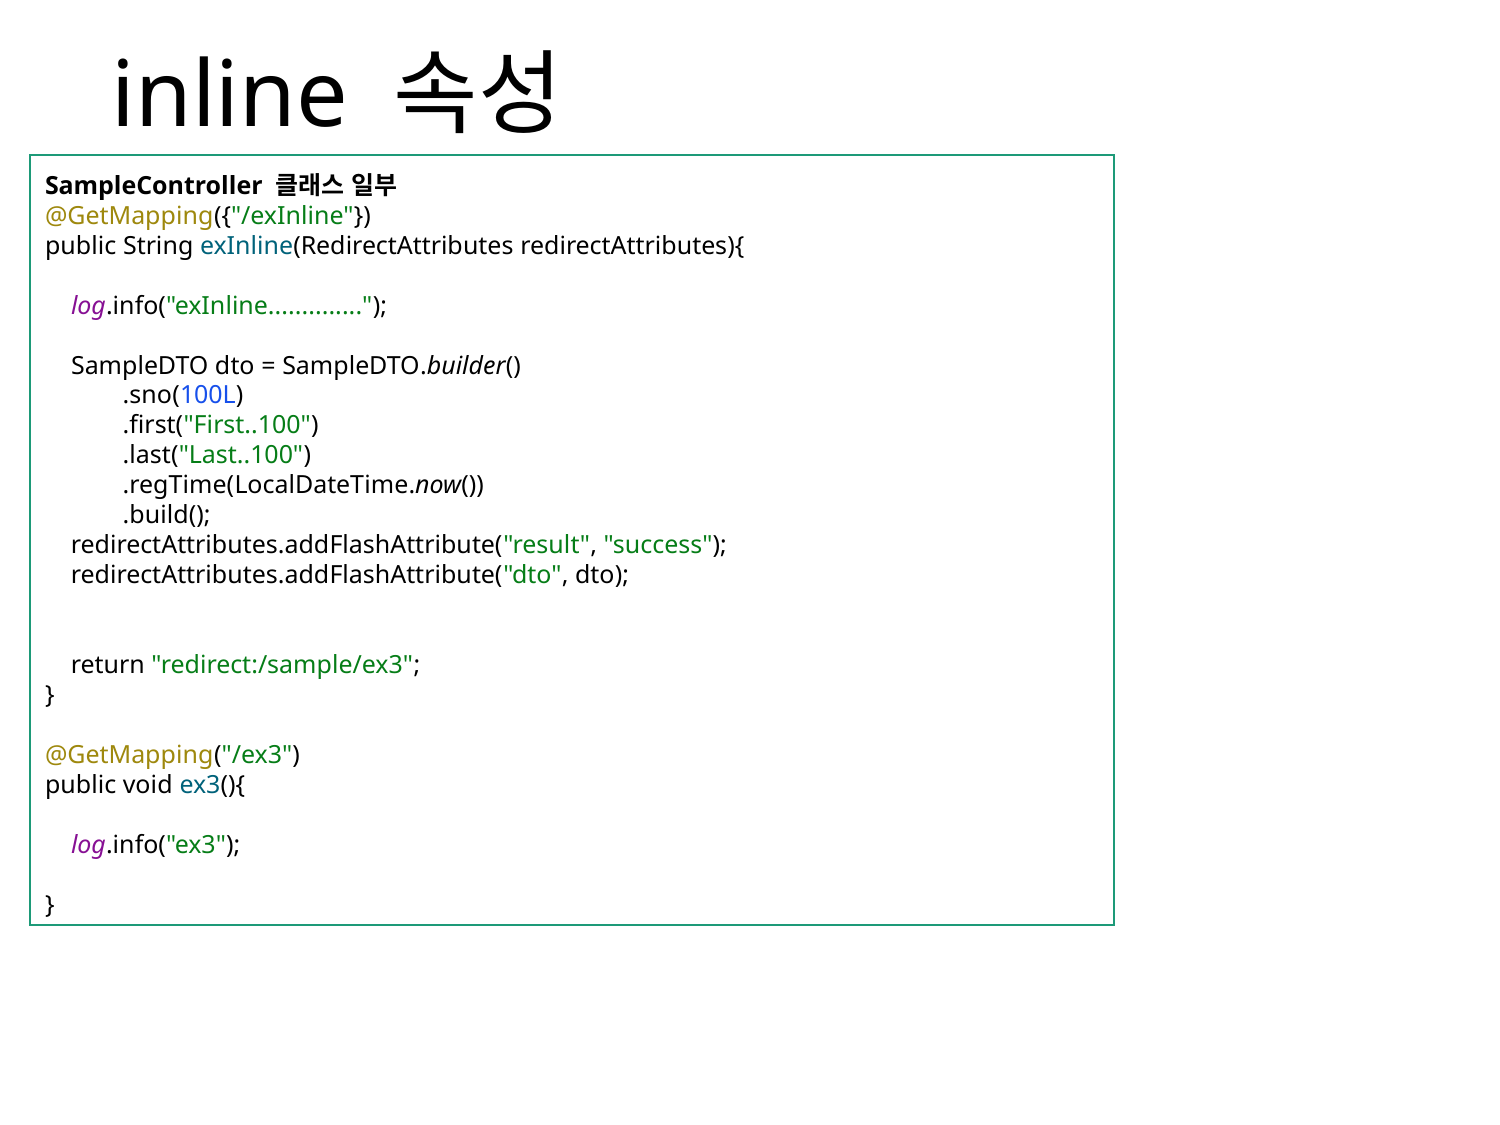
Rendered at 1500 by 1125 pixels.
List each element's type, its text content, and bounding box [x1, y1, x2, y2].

title inline 속성 [96, 22, 1402, 171]
text_box SampleController 클래스 일부 @GetMapping({"/exInline"}) public String exInline(RedirectAttributes redirectAttributes){ log.info("exInline.............."); SampleDTO dto = SampleDTO.builder() .sno(100L) .first("First..100") .last("Last..100") .regTime(LocalDateTime.now()) .build(); redirectAttributes.addFlashAttribute("result", "success"); redirectAttributes.addFlashAttribute("dto", dto); return "redirect:/sample/ex3"; } @GetMapping("/ex3") public void ex3(){ log.info("ex3"); } [29, 154, 1115, 926]
